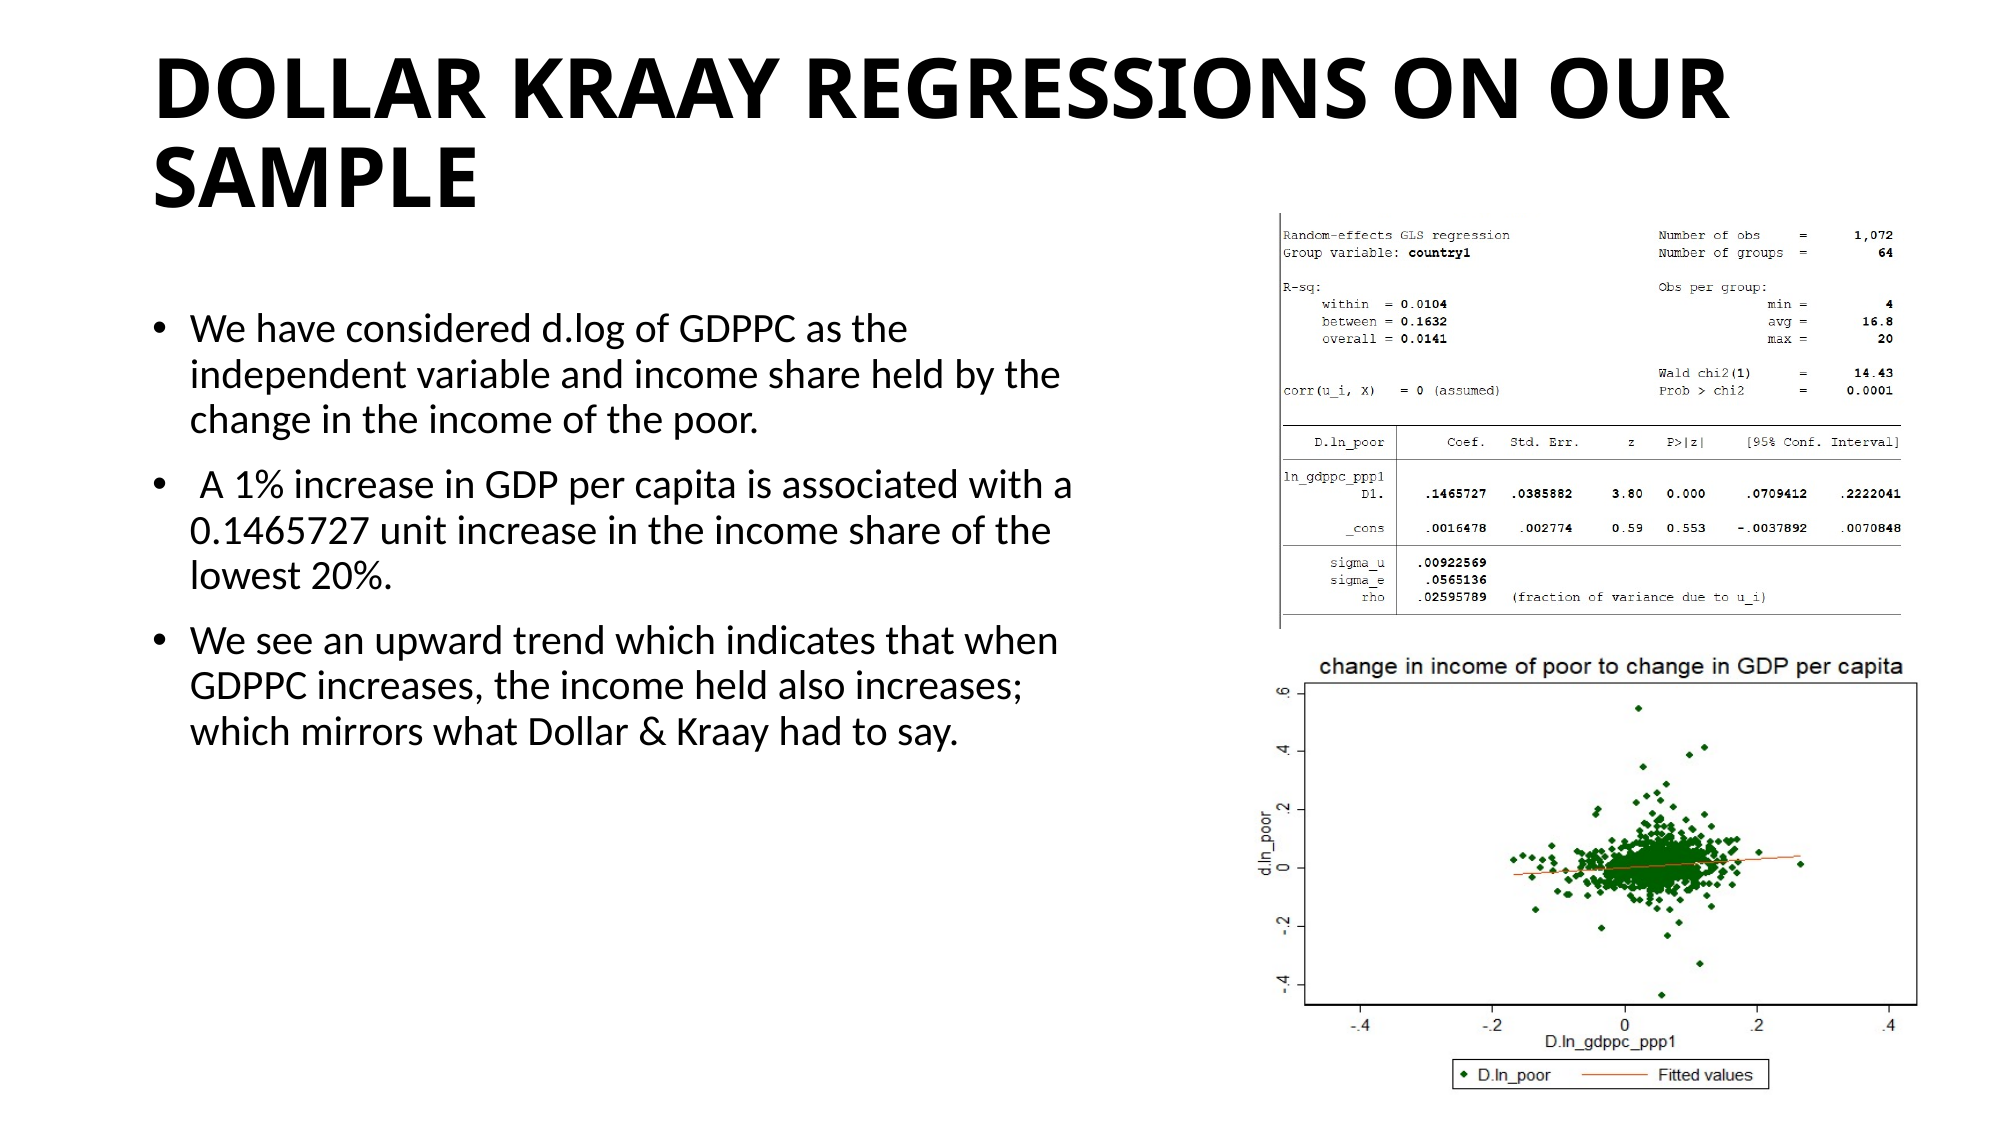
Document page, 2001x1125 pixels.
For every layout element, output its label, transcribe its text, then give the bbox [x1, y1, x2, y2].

picture [1236, 636, 1936, 1112]
picture [1278, 212, 1936, 629]
title DOLLAR KRAAY REGRESSIONS ON OUR SAMPLE [137, 27, 1863, 245]
list We have considered d.log of GDPPC as the independent variable and income share held by the change in the income of the poor. A 1% increase in GDP per capita is associated with a 0.1465727 unit increase in the income share of the lowest 20%. We see an upward trend which indicates that when GDPPC increases, the income held also increases; which mirrors what Dollar & Kraay had to say. [137, 299, 1126, 958]
